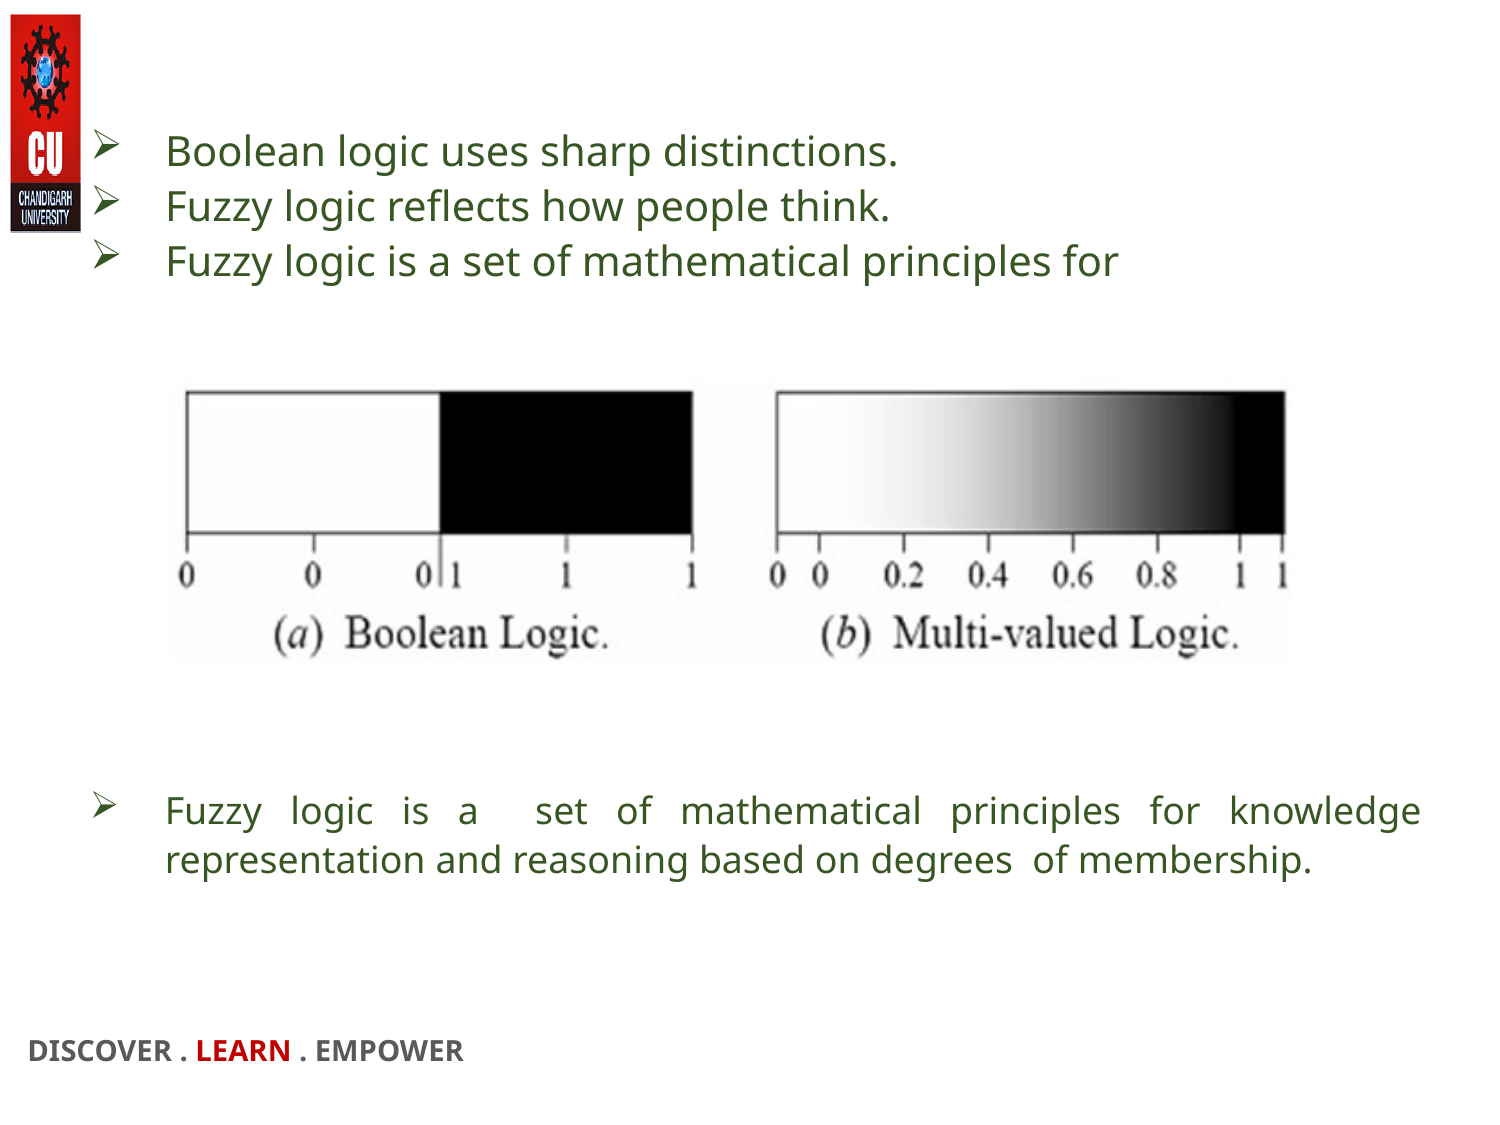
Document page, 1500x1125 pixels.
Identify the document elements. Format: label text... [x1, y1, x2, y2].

picture [74, 362, 1425, 694]
list Boolean logic uses sharp distinctions. Fuzzy logic reflects how people think. Fuzzy logic is a set of mathematical principles for [75, 112, 1425, 362]
text_box DISCOVER . LEARN . EMPOWER [12, 1024, 601, 1110]
picture [1, 3, 91, 238]
text_box Fuzzy logic is a set of mathematical principles for knowledge representation and reasoning based on degrees of membership. [74, 774, 1438, 939]
